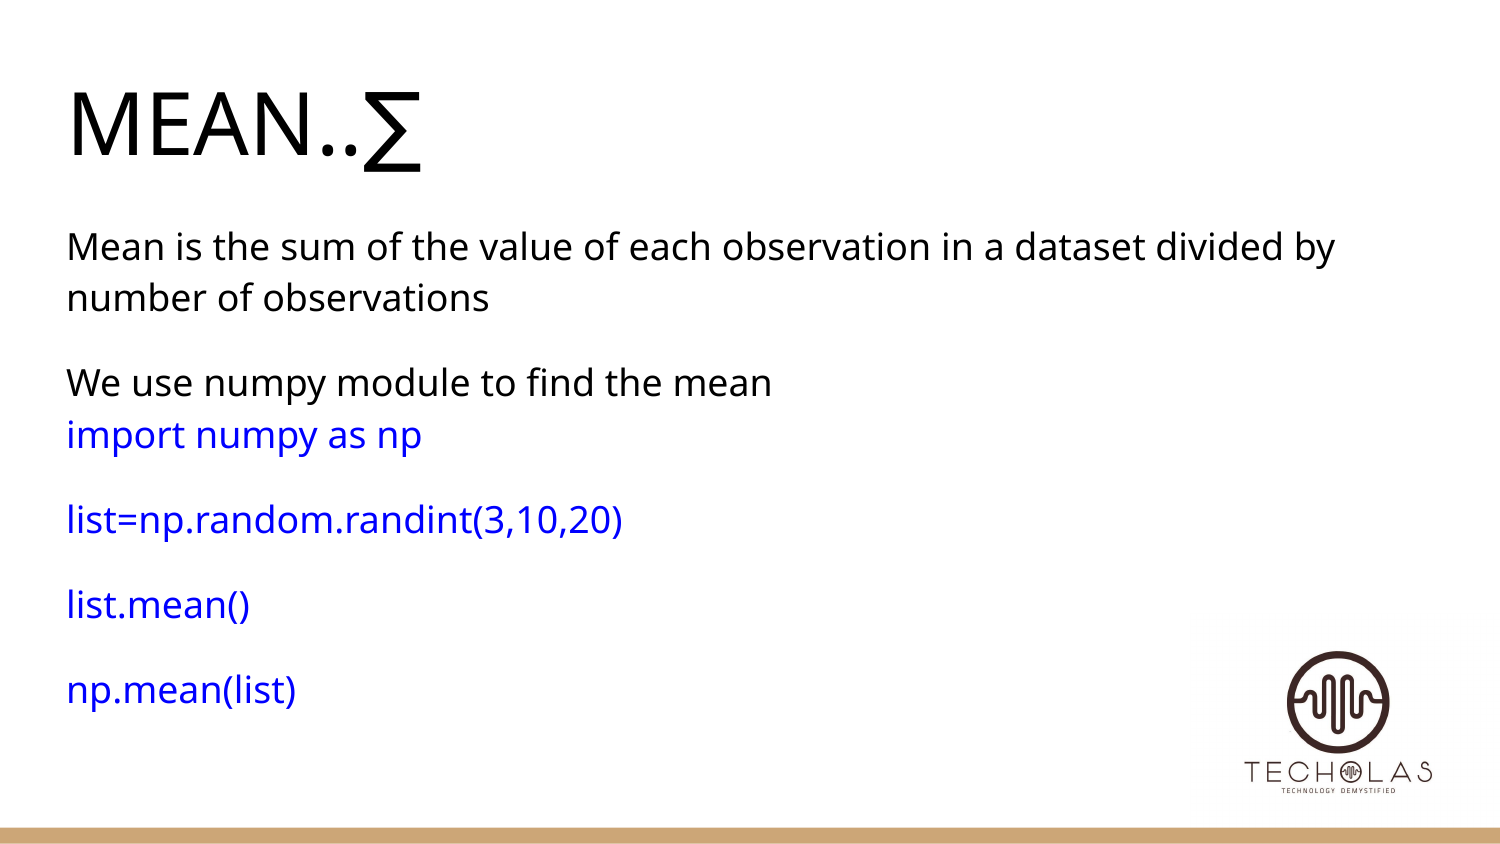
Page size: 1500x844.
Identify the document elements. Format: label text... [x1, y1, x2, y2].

list Mean is the sum of the value of each observation in a dataset divided by number of observations We use numpy module to find the mean import numpy as np list=np.random.randint(3,10,20) list.mean() np.mean(list) [51, 200, 1449, 752]
title MEAN..∑ [51, 51, 1449, 189]
picture [1190, 613, 1500, 827]
